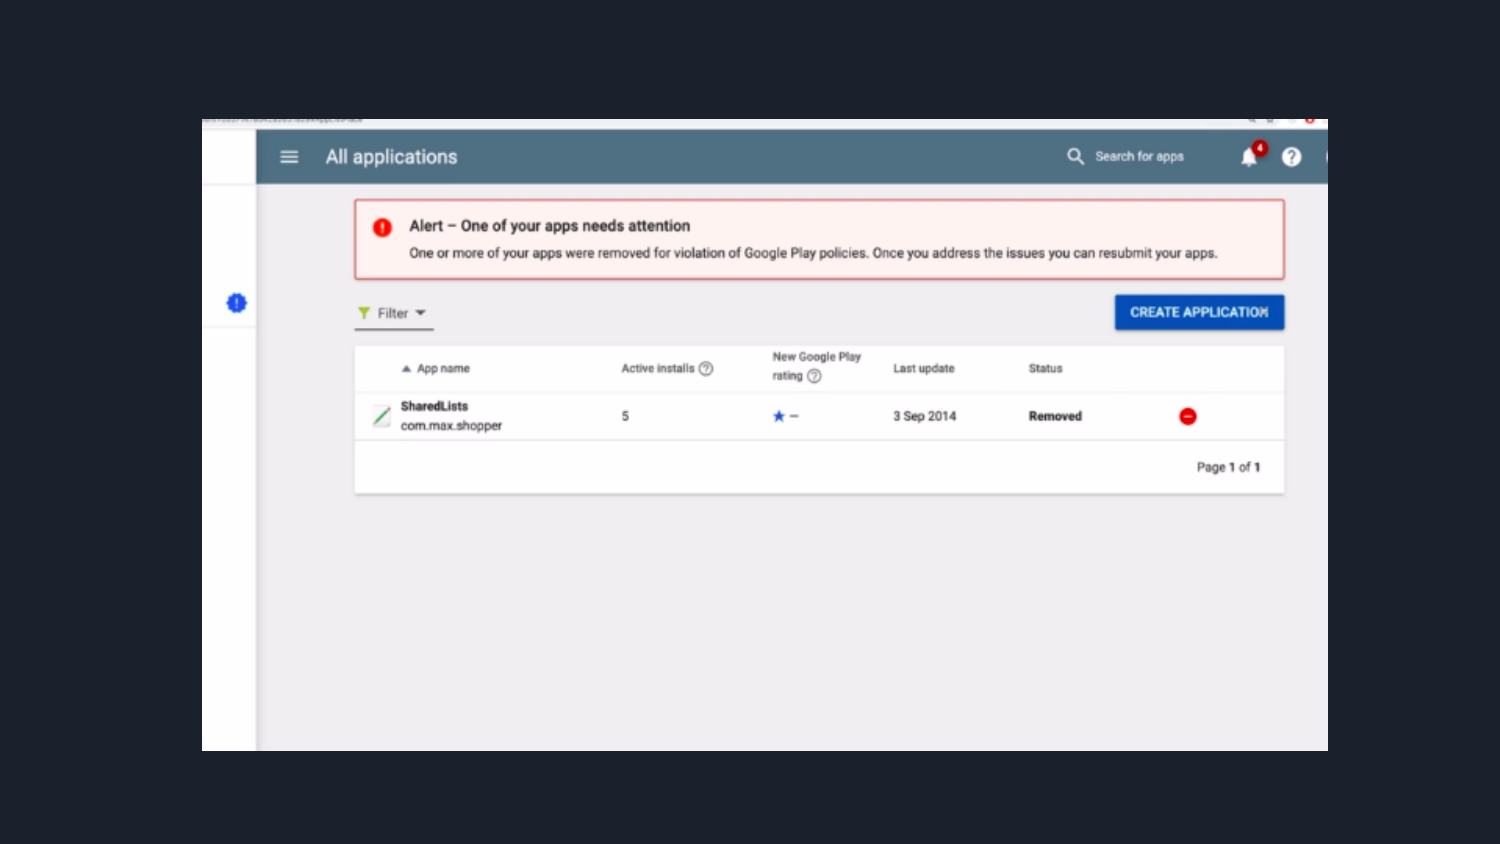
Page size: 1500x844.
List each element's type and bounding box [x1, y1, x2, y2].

picture [201, 119, 1328, 752]
